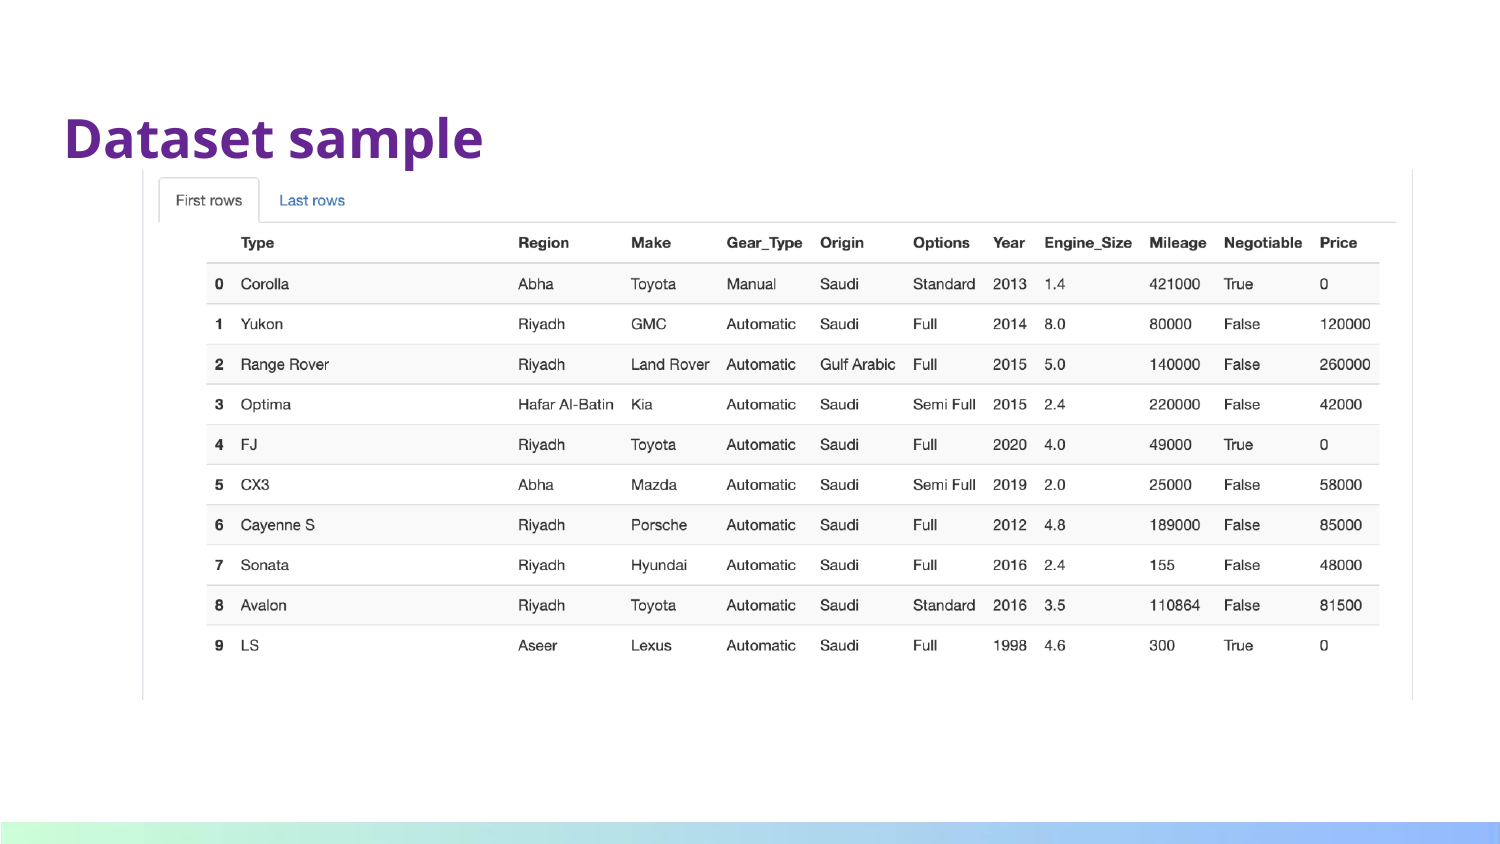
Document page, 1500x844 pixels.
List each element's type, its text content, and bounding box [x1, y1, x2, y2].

picture [84, 170, 1416, 700]
picture [0, 822, 1500, 844]
text_box Dataset sample [48, 56, 541, 184]
